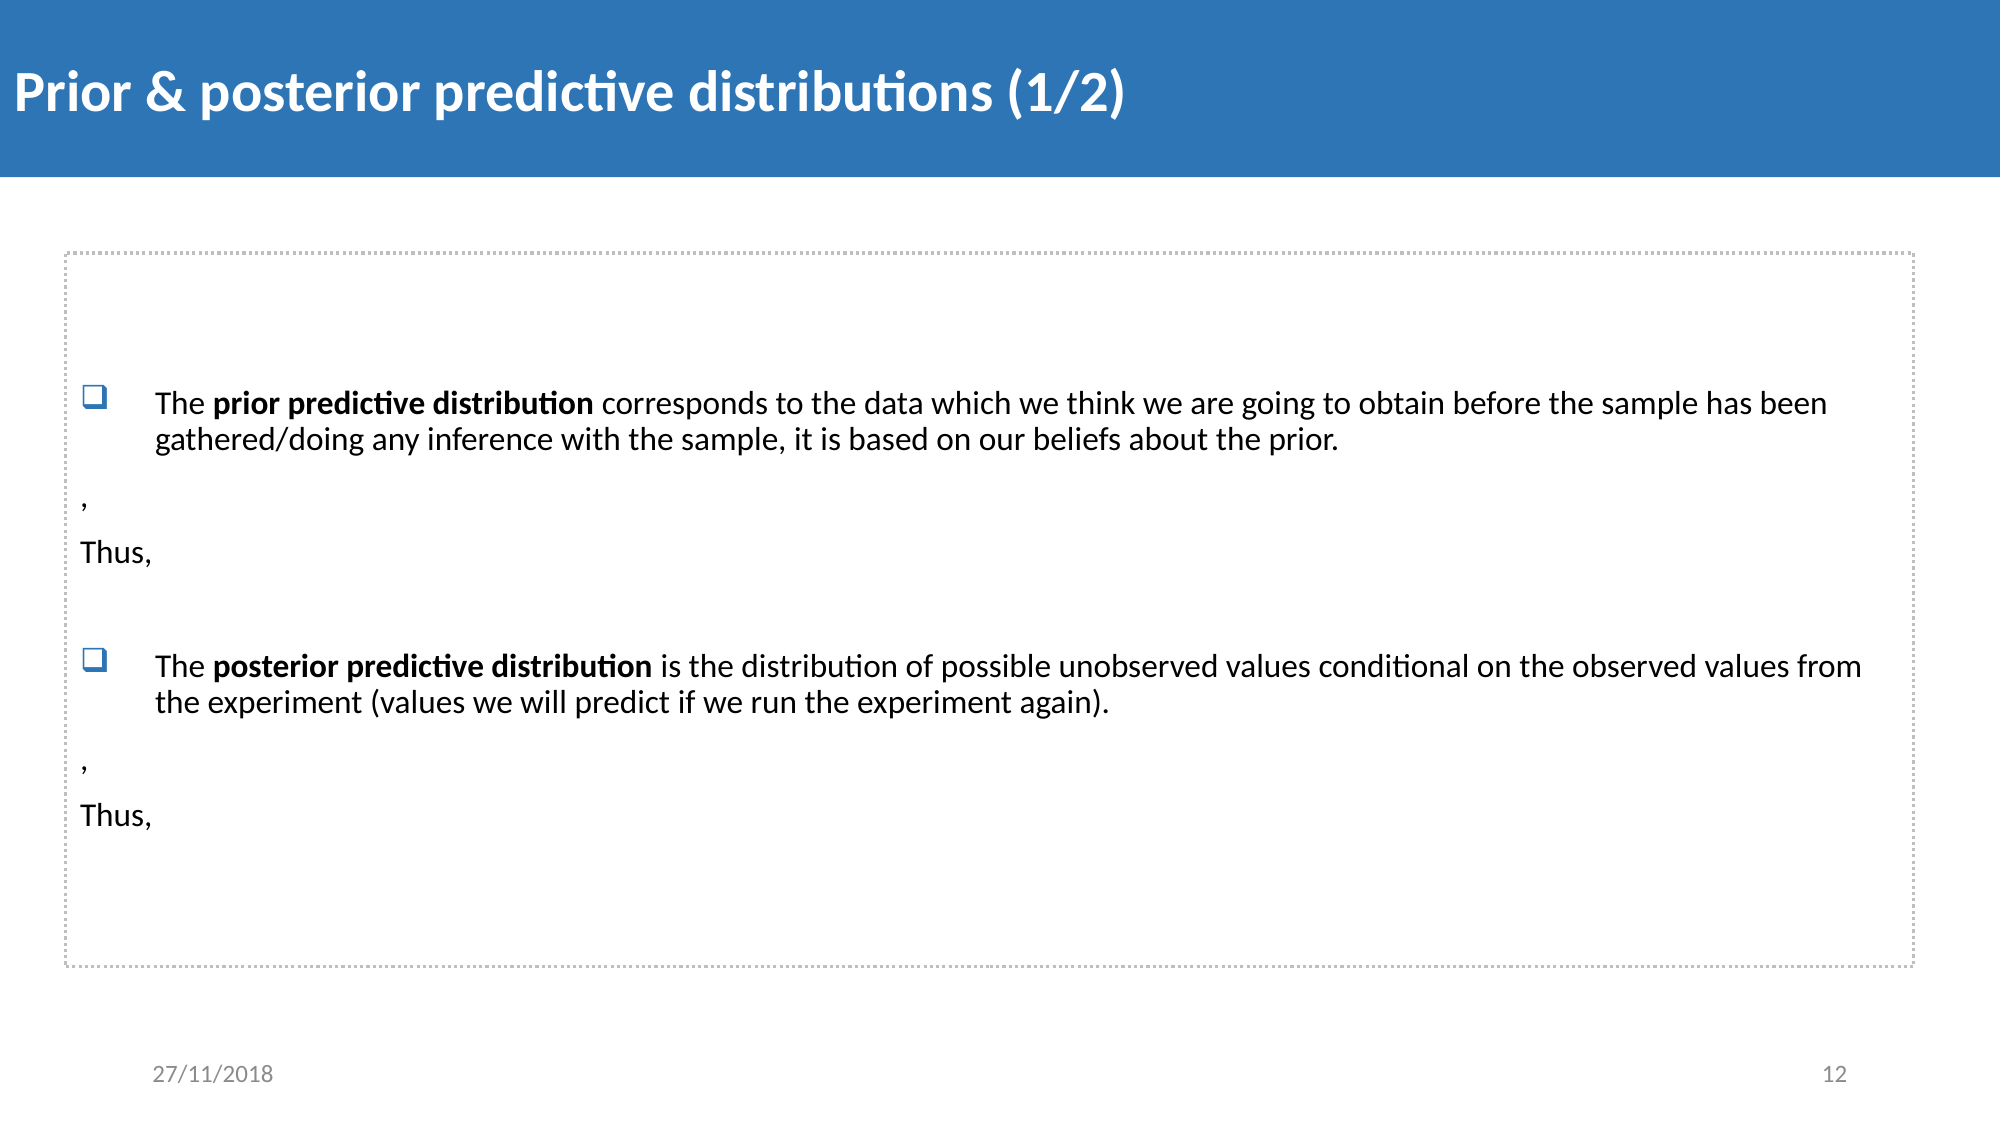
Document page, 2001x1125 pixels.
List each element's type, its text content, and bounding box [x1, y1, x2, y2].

text_box Prior & posterior predictive distributions (1/2) [0, 0, 2000, 178]
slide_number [137, 1042, 588, 1103]
slide_number 12 [1412, 1042, 1863, 1103]
